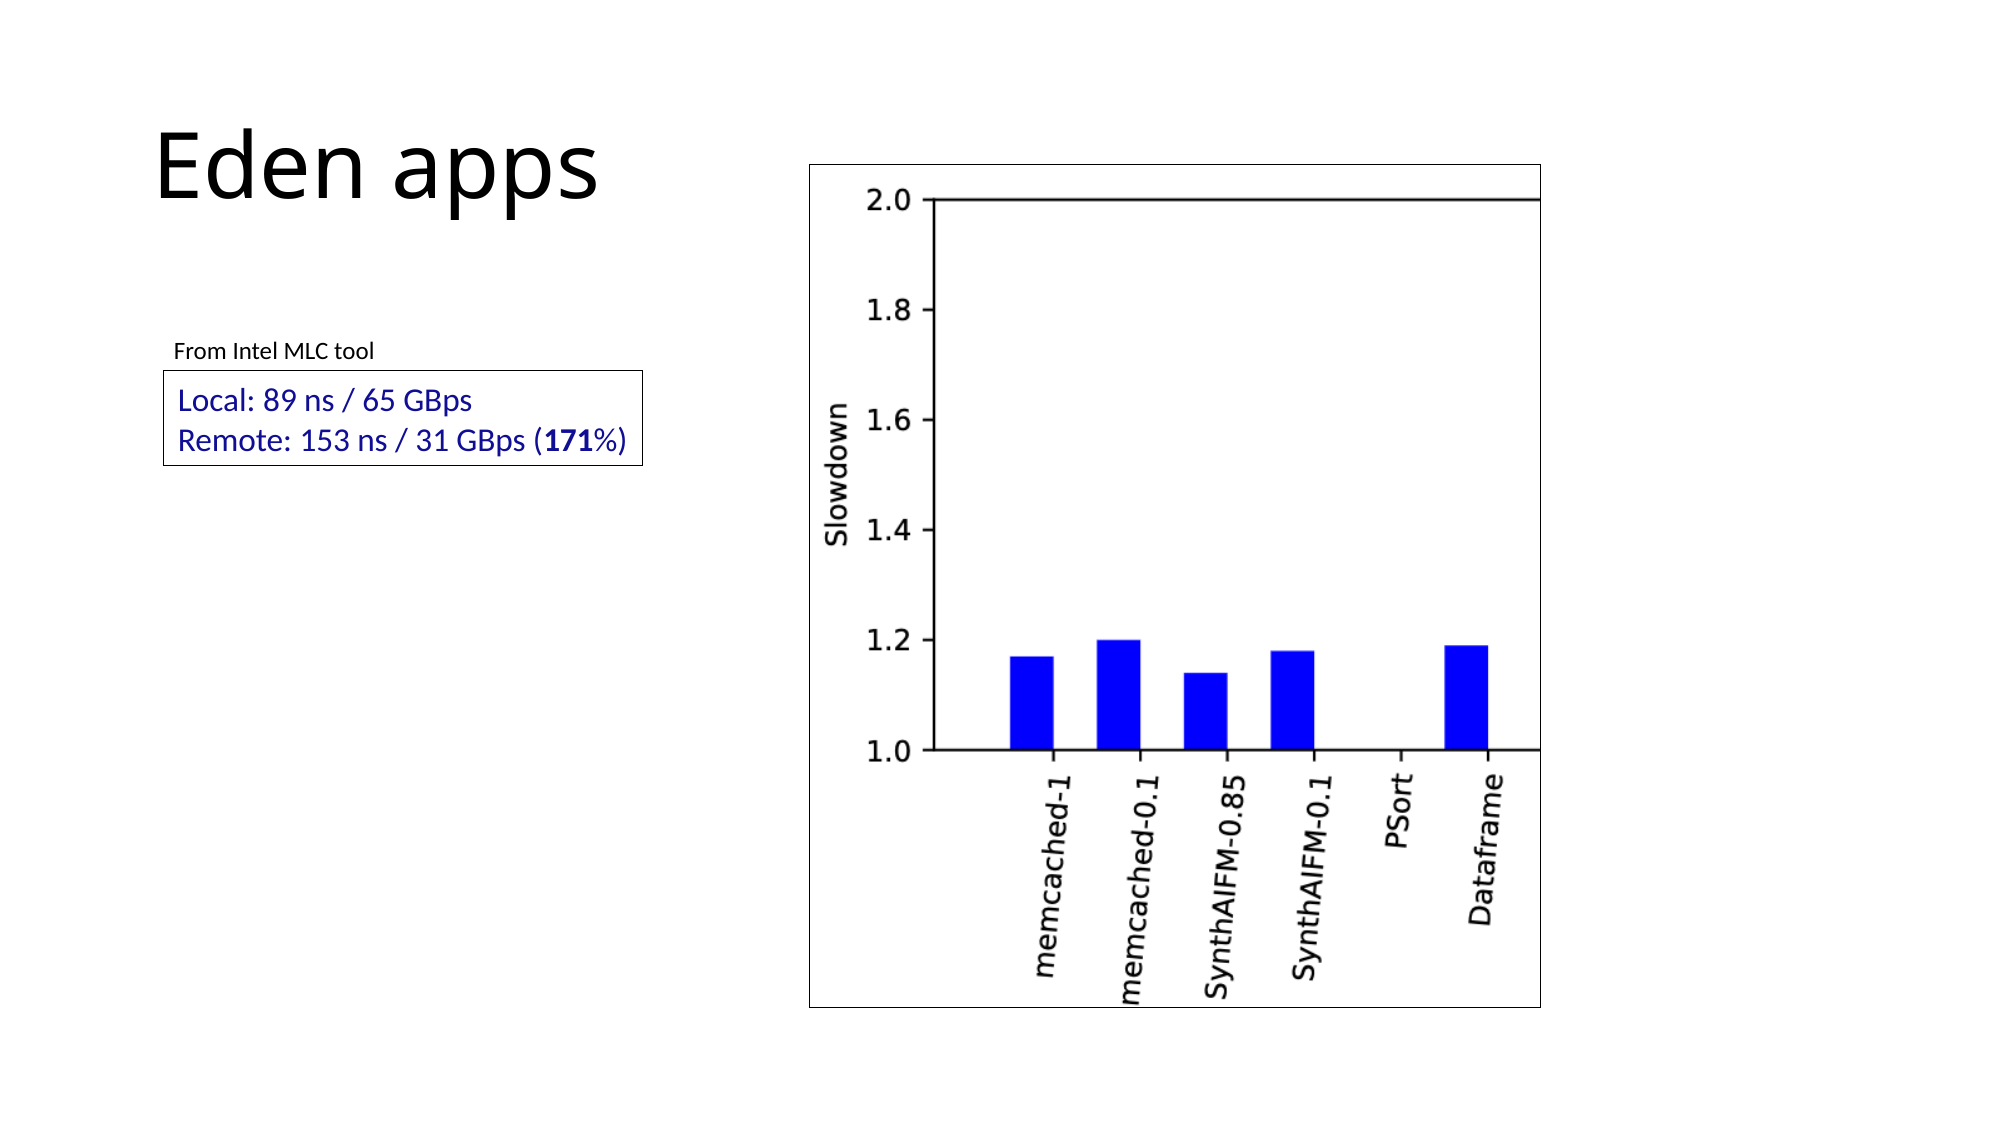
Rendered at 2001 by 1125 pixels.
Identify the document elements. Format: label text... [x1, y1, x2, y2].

text_box From Intel MLC tool [159, 326, 520, 372]
title Eden apps [137, 59, 1863, 278]
text_box Local: 89 ns / 65 GBps Remote: 153 ns / 31 GBps (171%) [163, 370, 643, 466]
picture [809, 164, 1541, 1008]
